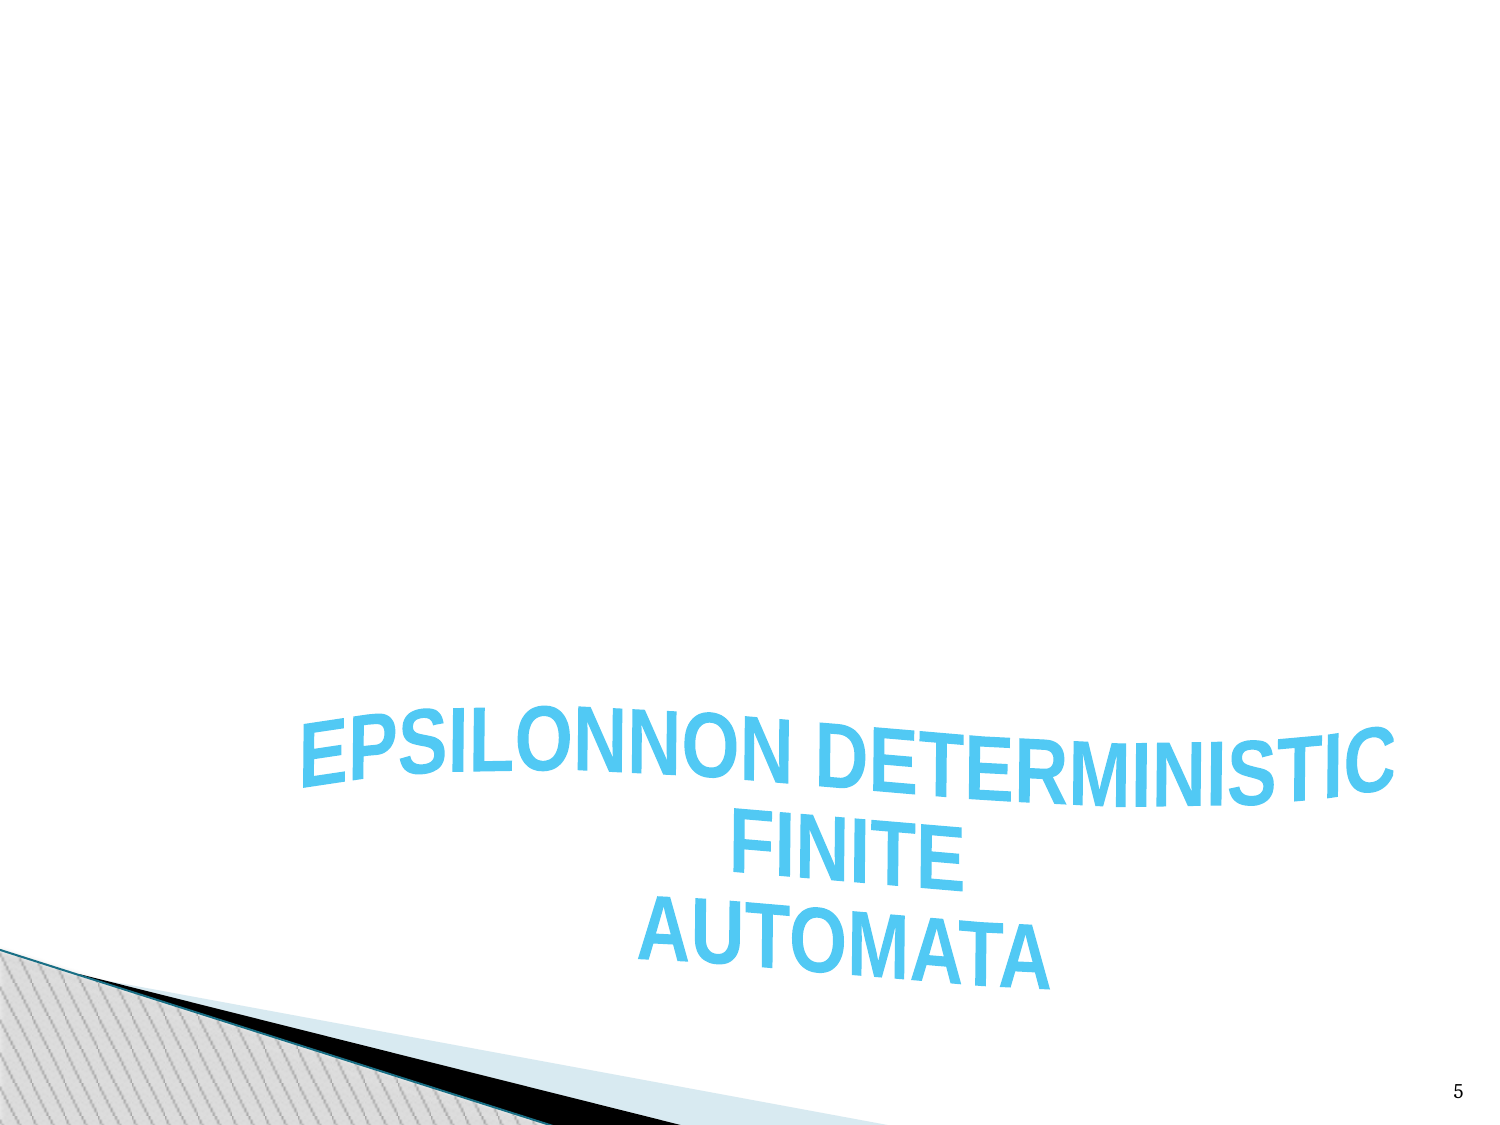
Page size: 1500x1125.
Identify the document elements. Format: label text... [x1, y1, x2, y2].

text_box 5 [1418, 1051, 1478, 1111]
text_box [105, 239, 1455, 982]
text_box [466, 375, 942, 795]
